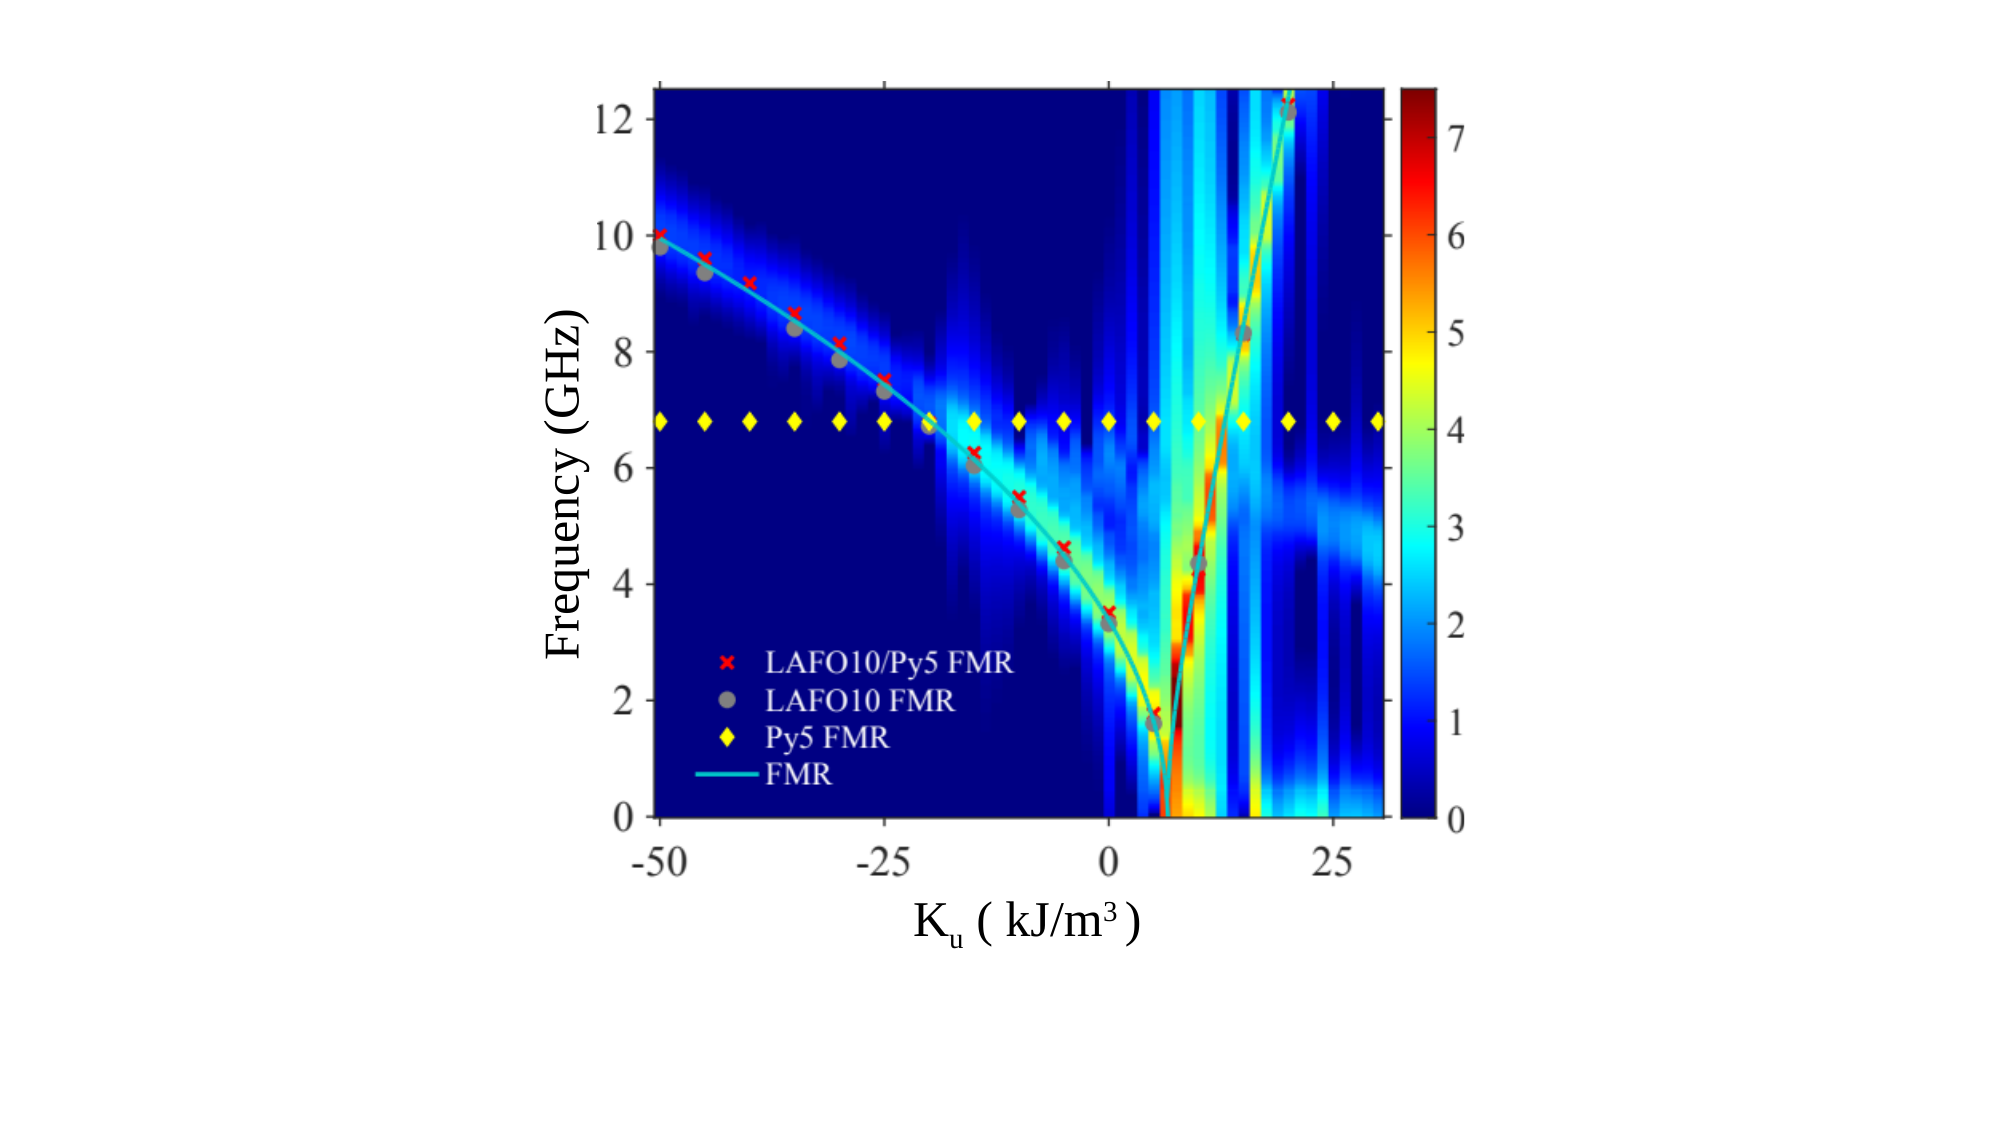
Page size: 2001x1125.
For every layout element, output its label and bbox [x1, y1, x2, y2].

text_box [521, 81, 1465, 955]
